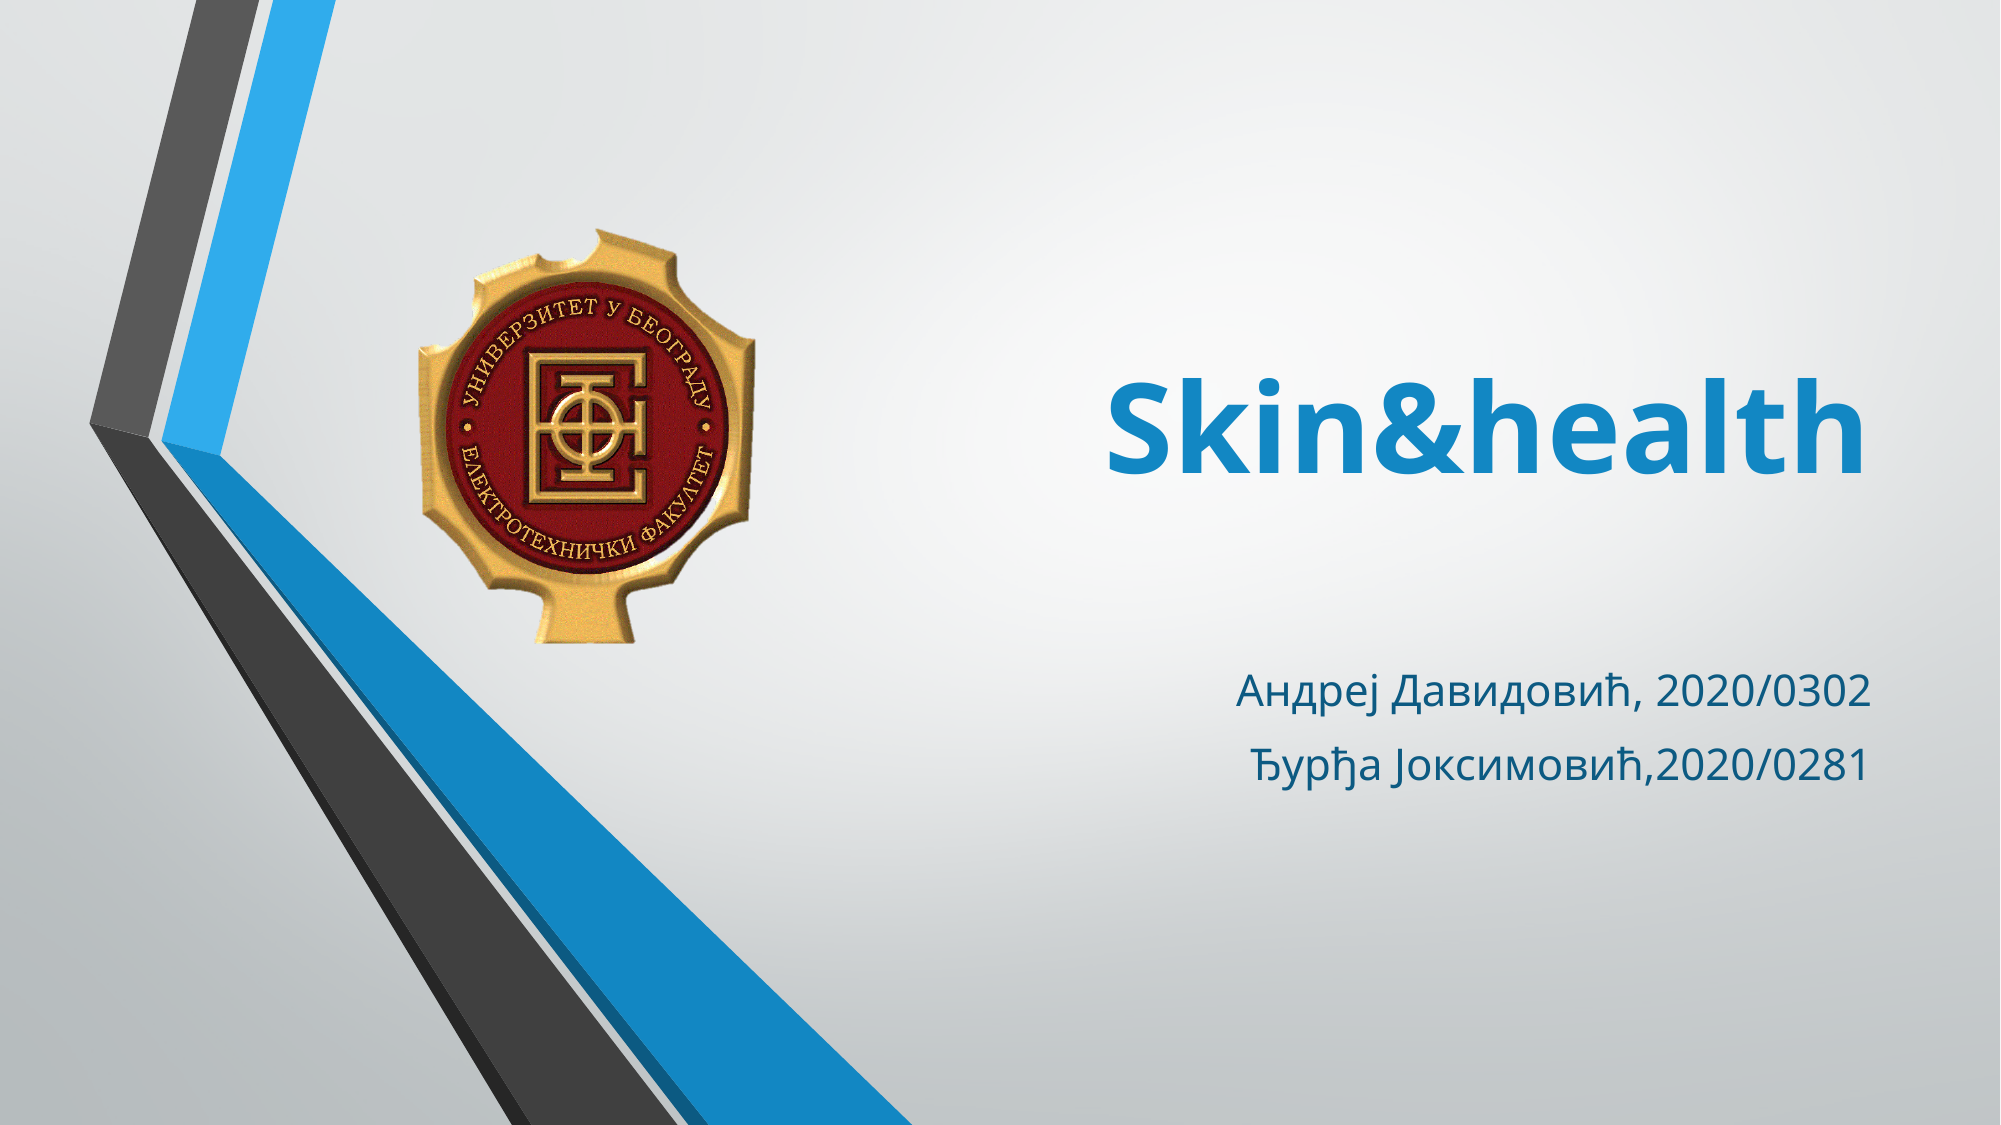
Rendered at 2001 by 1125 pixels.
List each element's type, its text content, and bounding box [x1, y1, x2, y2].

subtitle Андреј Давидовић, 2020/0302 Ђурђа Јоксимовић,2020/0281 [740, 655, 1887, 884]
title Skin&health [772, 226, 1887, 655]
picture [401, 217, 772, 665]
